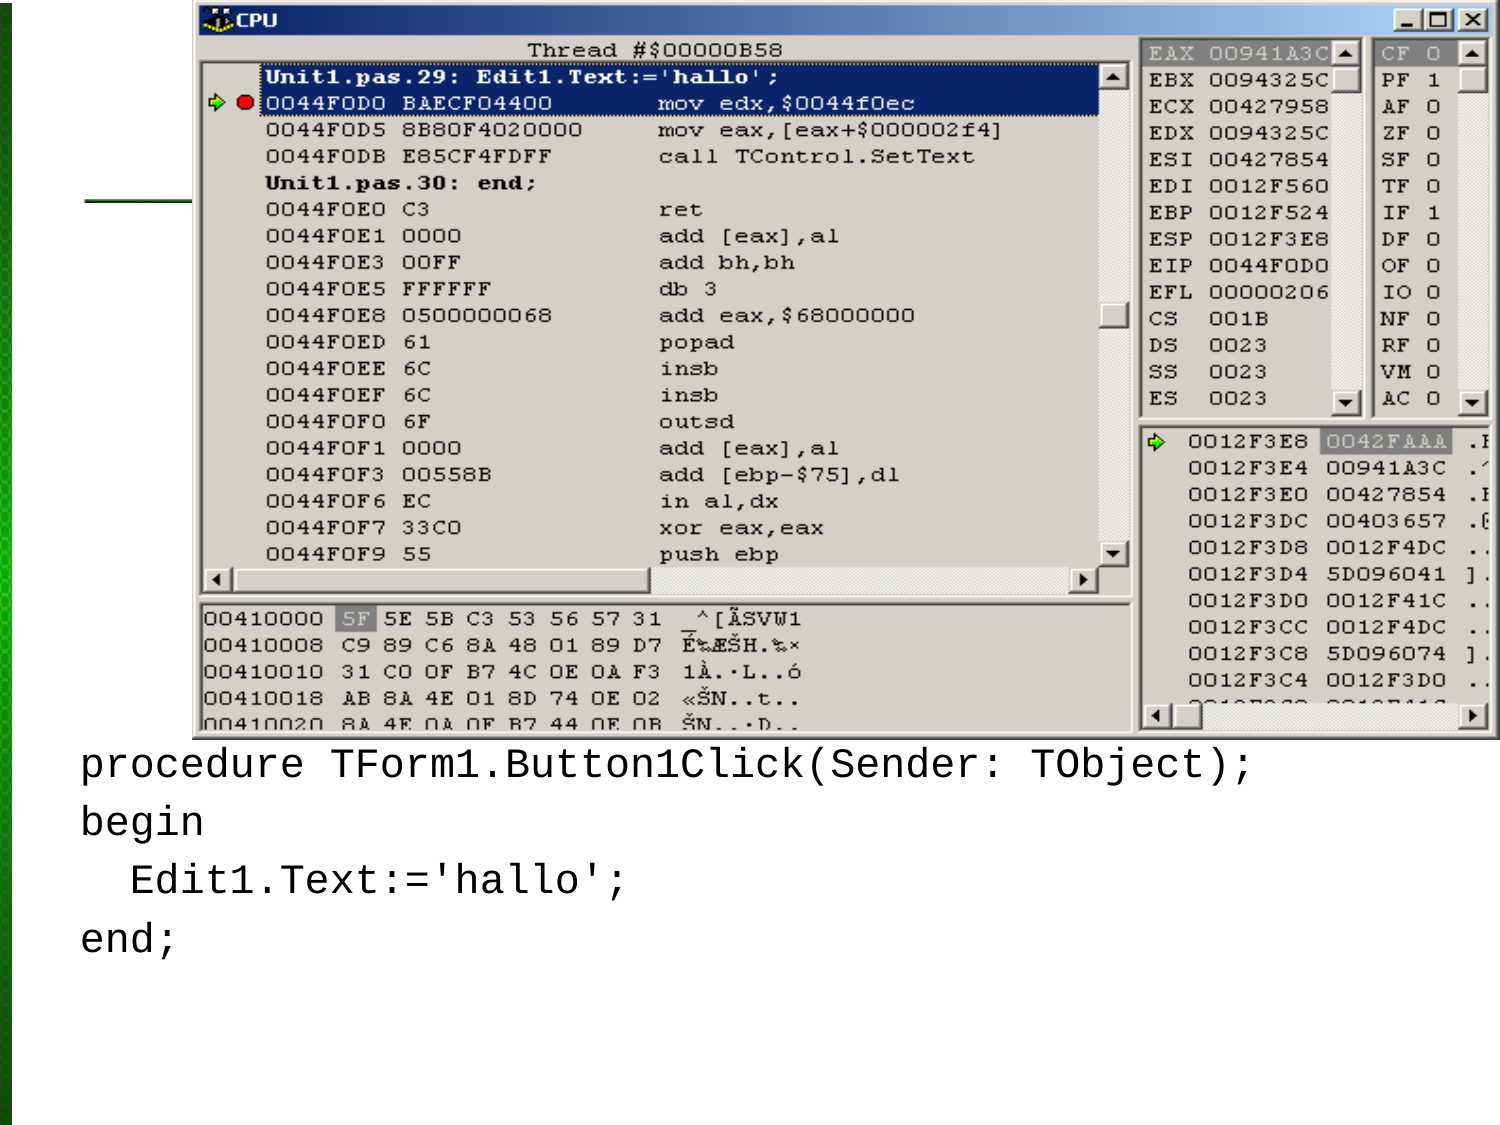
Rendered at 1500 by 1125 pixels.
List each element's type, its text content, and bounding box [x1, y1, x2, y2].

picture [82, 0, 1500, 740]
picture [0, 3, 12, 1125]
list procedure TForm1.Button1Click(Sender: TObject); begin Edit1.Text:='hallo'; end; [64, 727, 1415, 1125]
